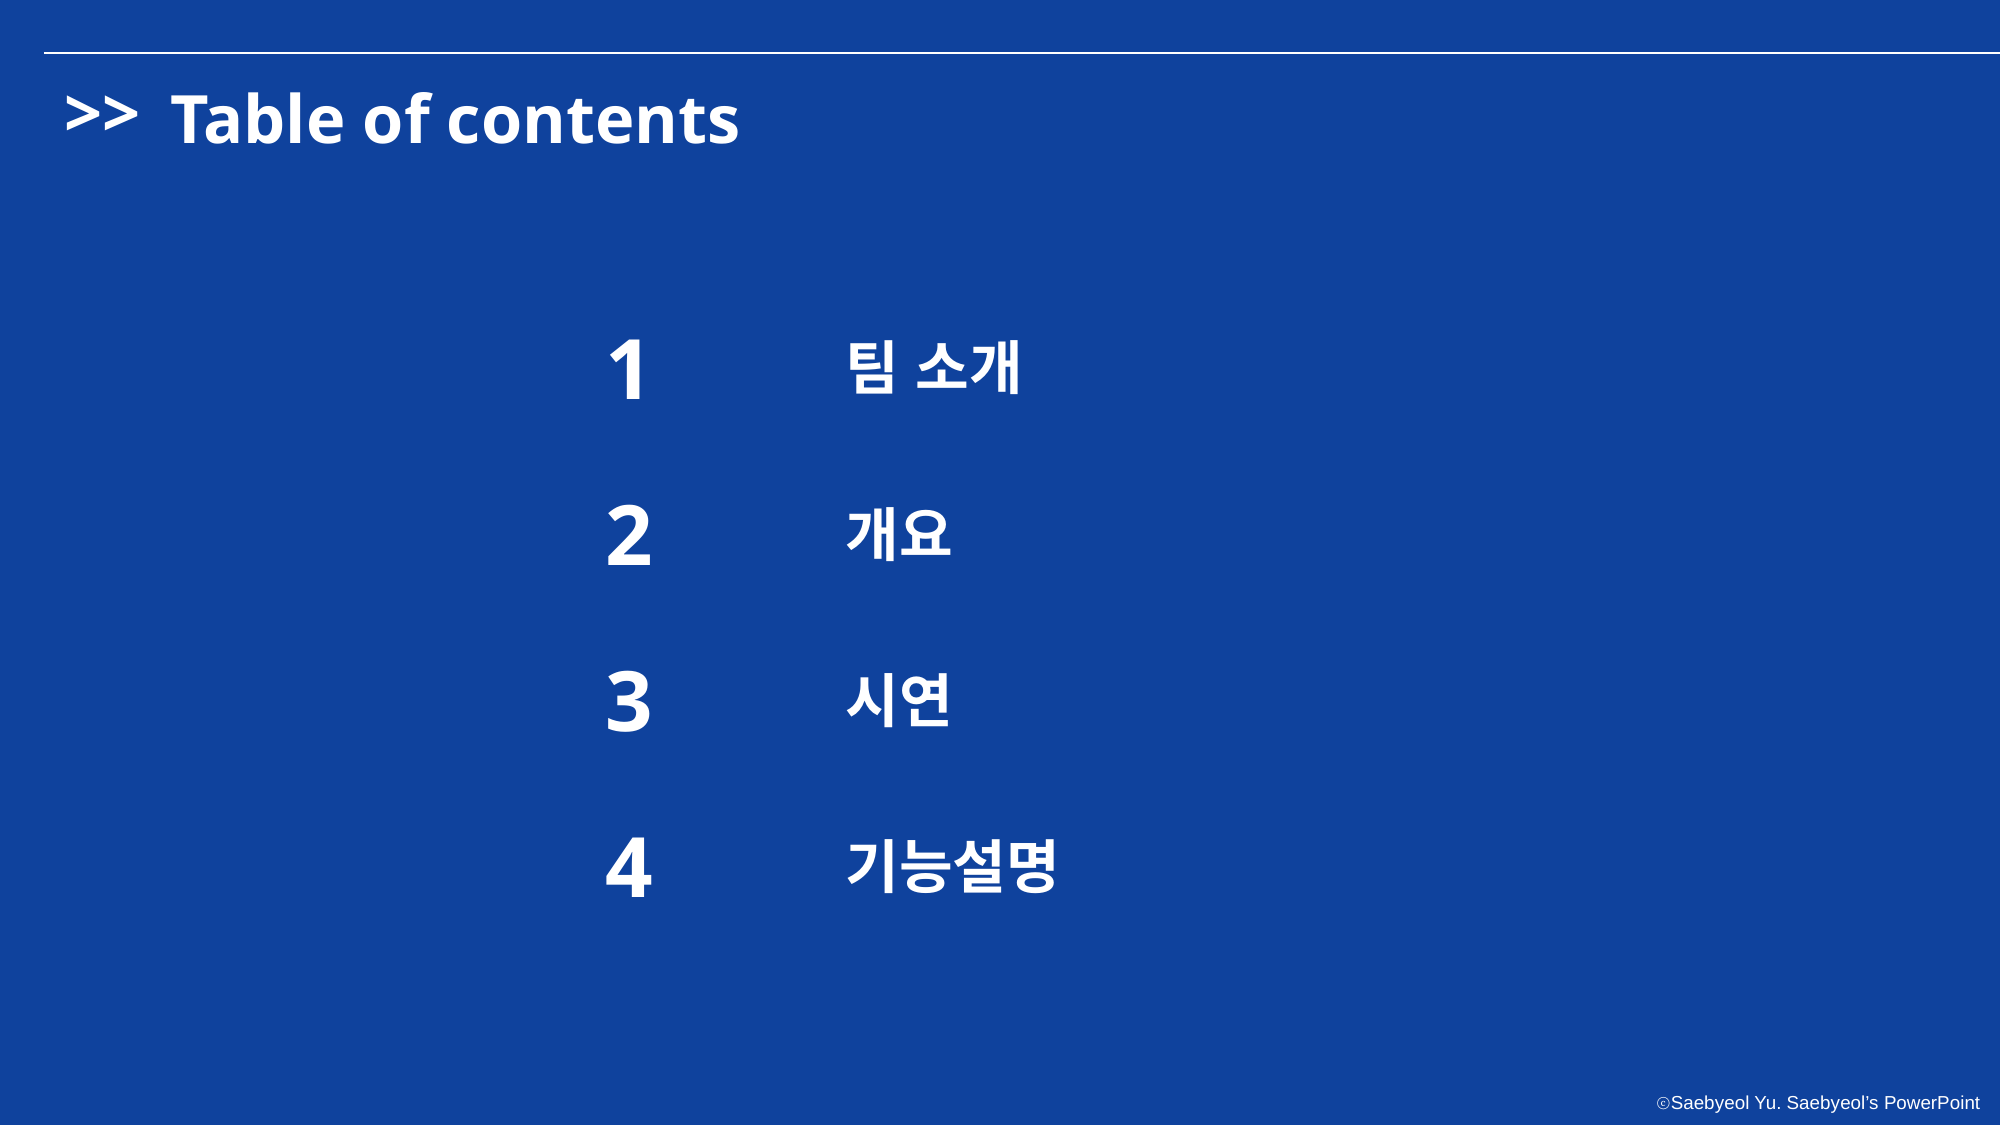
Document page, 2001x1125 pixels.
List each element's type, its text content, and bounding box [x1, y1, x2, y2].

text_box 개요 [831, 490, 1410, 576]
text_box Table of contents [155, 69, 756, 165]
text_box 2 [590, 475, 764, 590]
text_box >> [49, 63, 156, 159]
text_box 기능설명 [831, 822, 1410, 908]
text_box 시연 [831, 656, 1410, 742]
text_box 4 [590, 807, 764, 922]
text_box 3 [590, 641, 764, 756]
text_box 팀 소개 [831, 324, 1410, 409]
text_box 1 [590, 309, 764, 424]
